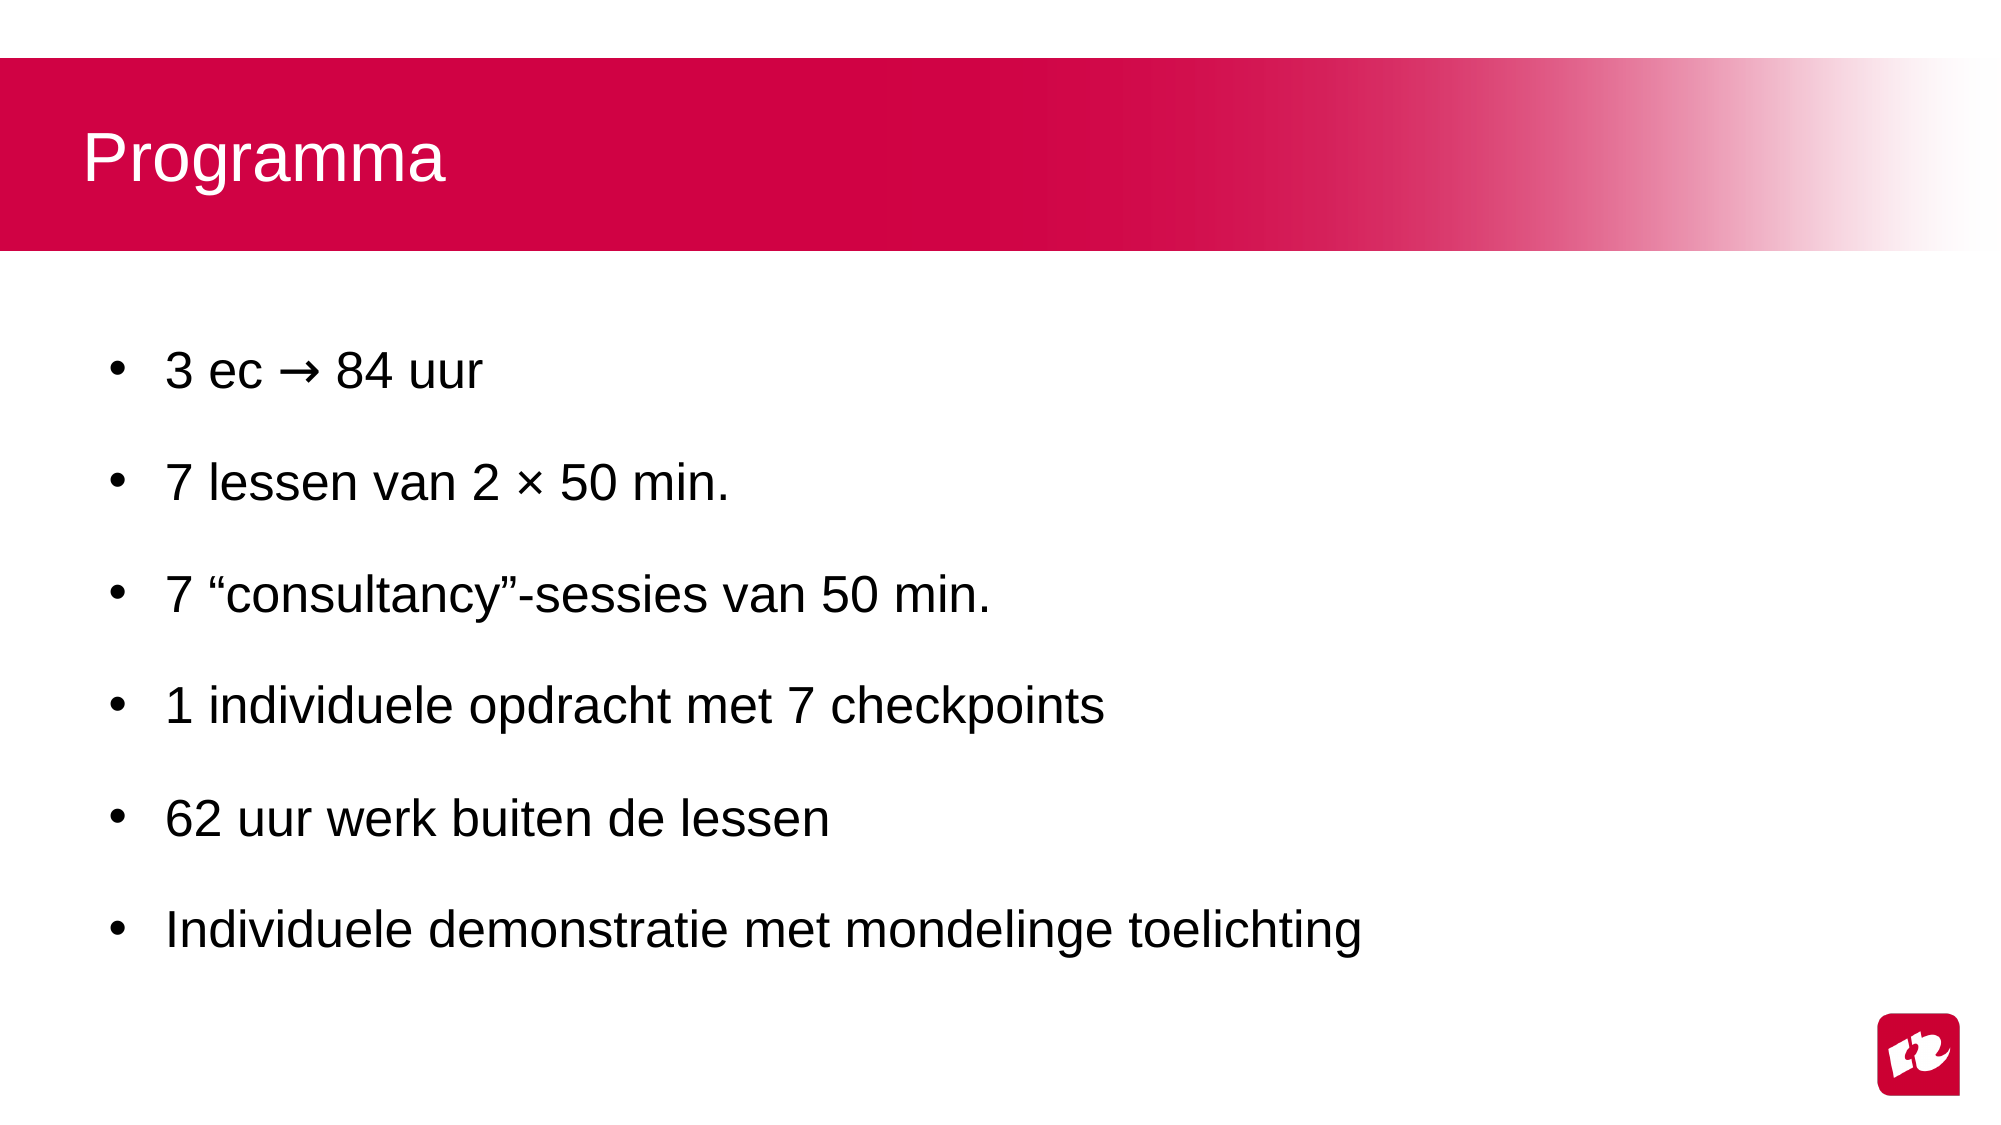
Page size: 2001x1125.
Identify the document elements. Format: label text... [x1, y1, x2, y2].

list 3 ec → 84 uur 7 lessen van 2 × 50 min. 7 “consultancy”-sessies van 50 min. 1 individuele opdracht met 7 checkpoints 62 uur werk buiten de lessen Individuele demonstratie met mondelinge toelichting [82, 291, 1911, 1014]
title Programma [82, 97, 1828, 210]
picture [0, 58, 2000, 251]
picture [1877, 1013, 1960, 1096]
